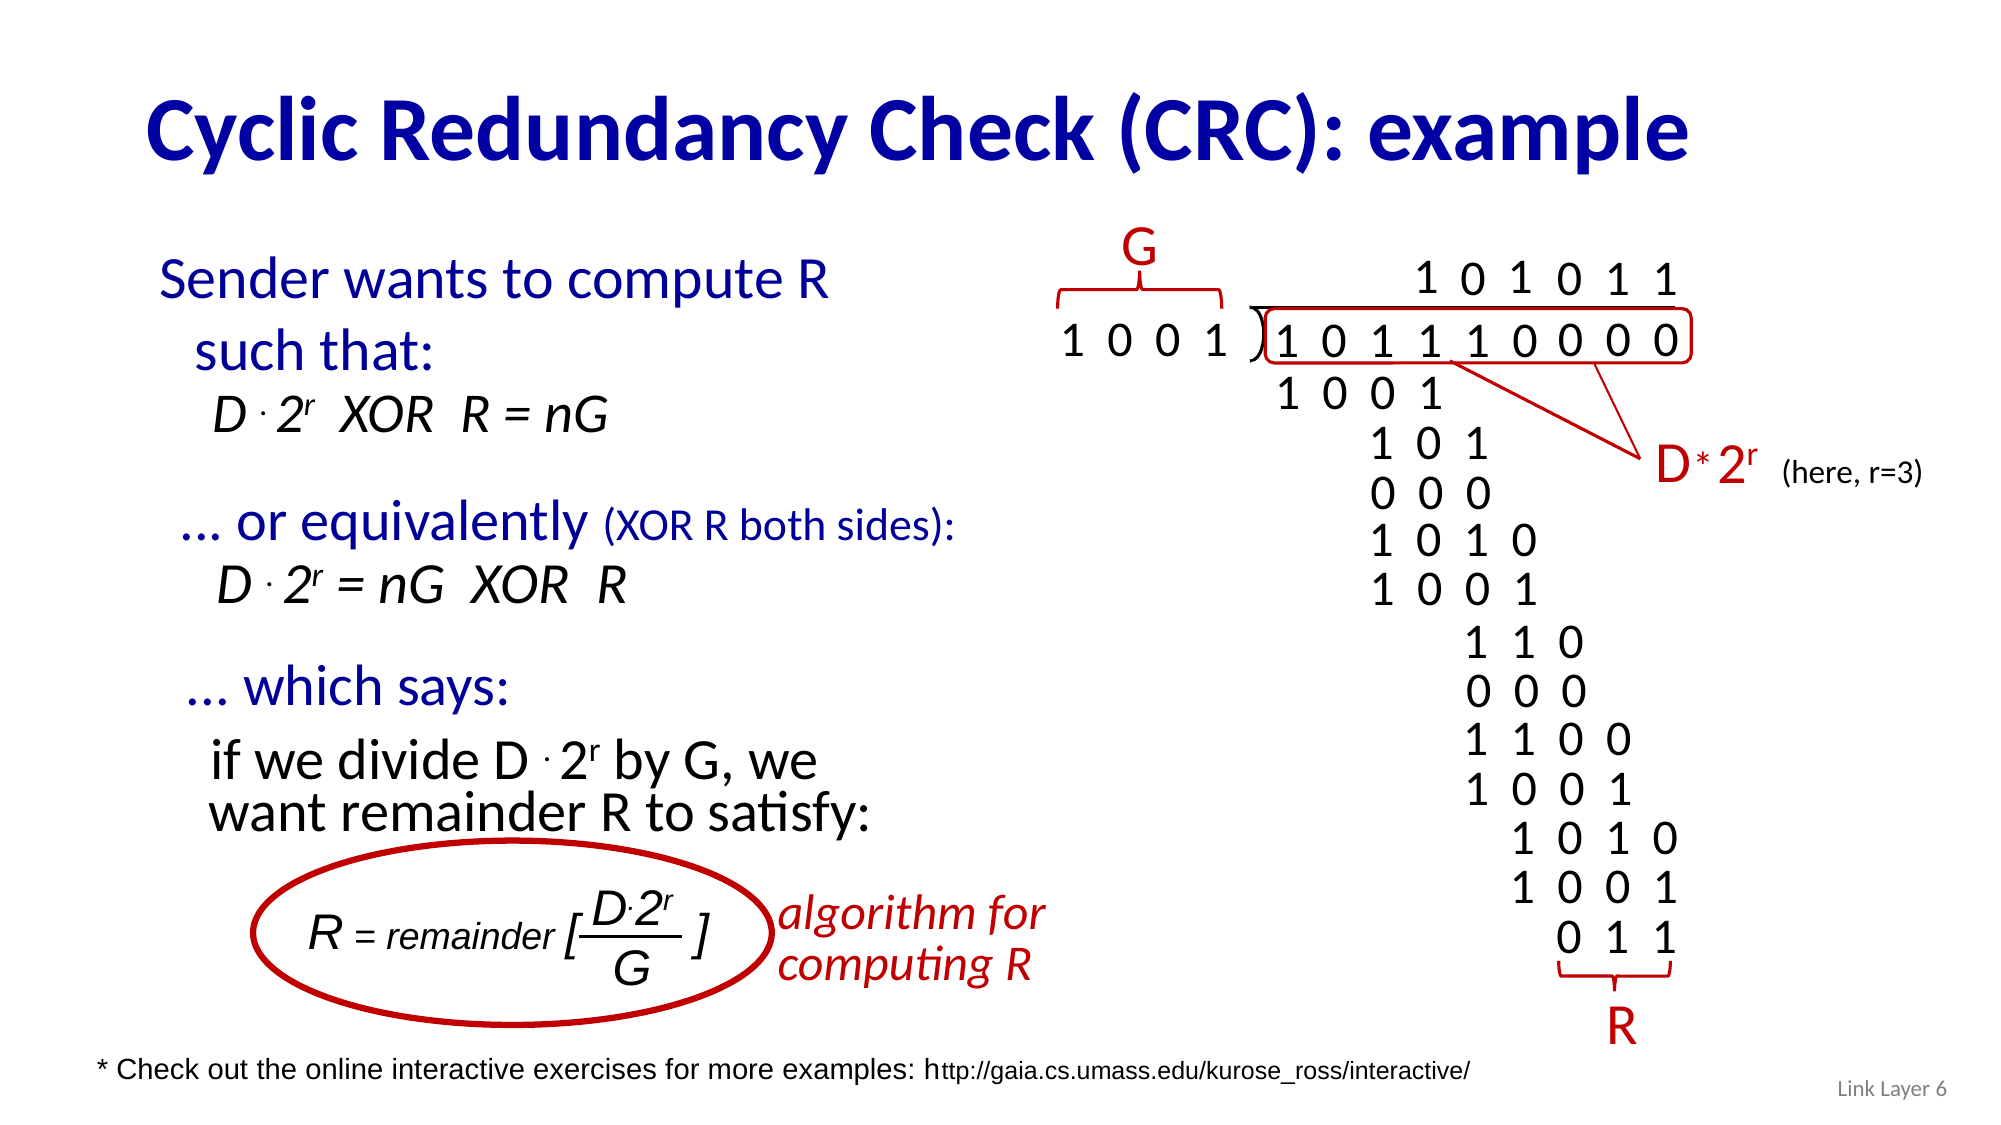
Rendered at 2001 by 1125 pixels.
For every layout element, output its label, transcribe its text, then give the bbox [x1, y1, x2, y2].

text_box 0 0 0 [1549, 298, 1696, 374]
text_box 1 [1492, 236, 1549, 305]
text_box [1594, 363, 1641, 460]
text_box ... which says: if we divide D . 2r by G, we want remainder R to satisfy: [119, 656, 937, 862]
text_box [253, 887, 287, 979]
text_box 1 [1398, 236, 1454, 305]
text_box * Check out the online interactive exercises for more examples: http://gaia.cs.umass.edu/kurose_ross/interactive/ [81, 1042, 1591, 1093]
text_box 1 0 1 1 1 0 [1258, 299, 1398, 305]
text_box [1449, 368, 1589, 460]
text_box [1238, 307, 1675, 361]
text_box D [1640, 416, 1707, 502]
text_box [755, 900, 772, 966]
text_box 1 0 1 1 1 0 [1258, 368, 1444, 375]
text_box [1044, 199, 1245, 375]
text_box 2r (here, r=3) [1702, 417, 1946, 503]
title Cyclic Redundancy Check (CRC): example [131, 57, 1857, 205]
text_box algorithm for computing R [762, 881, 1076, 999]
text_box 1 0 0 1 [1259, 375, 1444, 428]
text_box 0 [1445, 237, 1492, 305]
text_box * [1677, 432, 1729, 498]
text_box Sender wants to compute R such that: D . 2r XOR R = nG [123, 230, 963, 450]
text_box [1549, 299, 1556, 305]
text_box R [1591, 980, 1654, 1056]
text_box 0 0 0 [1355, 452, 1508, 528]
text_box 0 1 1 [1549, 237, 1695, 298]
text_box [379, 1012, 646, 1025]
text_box 1 0 1 [1353, 402, 1444, 478]
text_box [1678, 308, 1692, 363]
slide_number Link Layer ‹#› [1512, 1056, 1963, 1117]
text_box 1 0 1 0 [1353, 498, 1554, 574]
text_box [1447, 600, 1695, 972]
text_box 1 0 0 1 [1354, 547, 1555, 623]
text_box ... or equivalently (XOR R both sides): D . 2r = nG XOR R [125, 491, 988, 636]
text_box [333, 840, 692, 866]
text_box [292, 867, 751, 1004]
